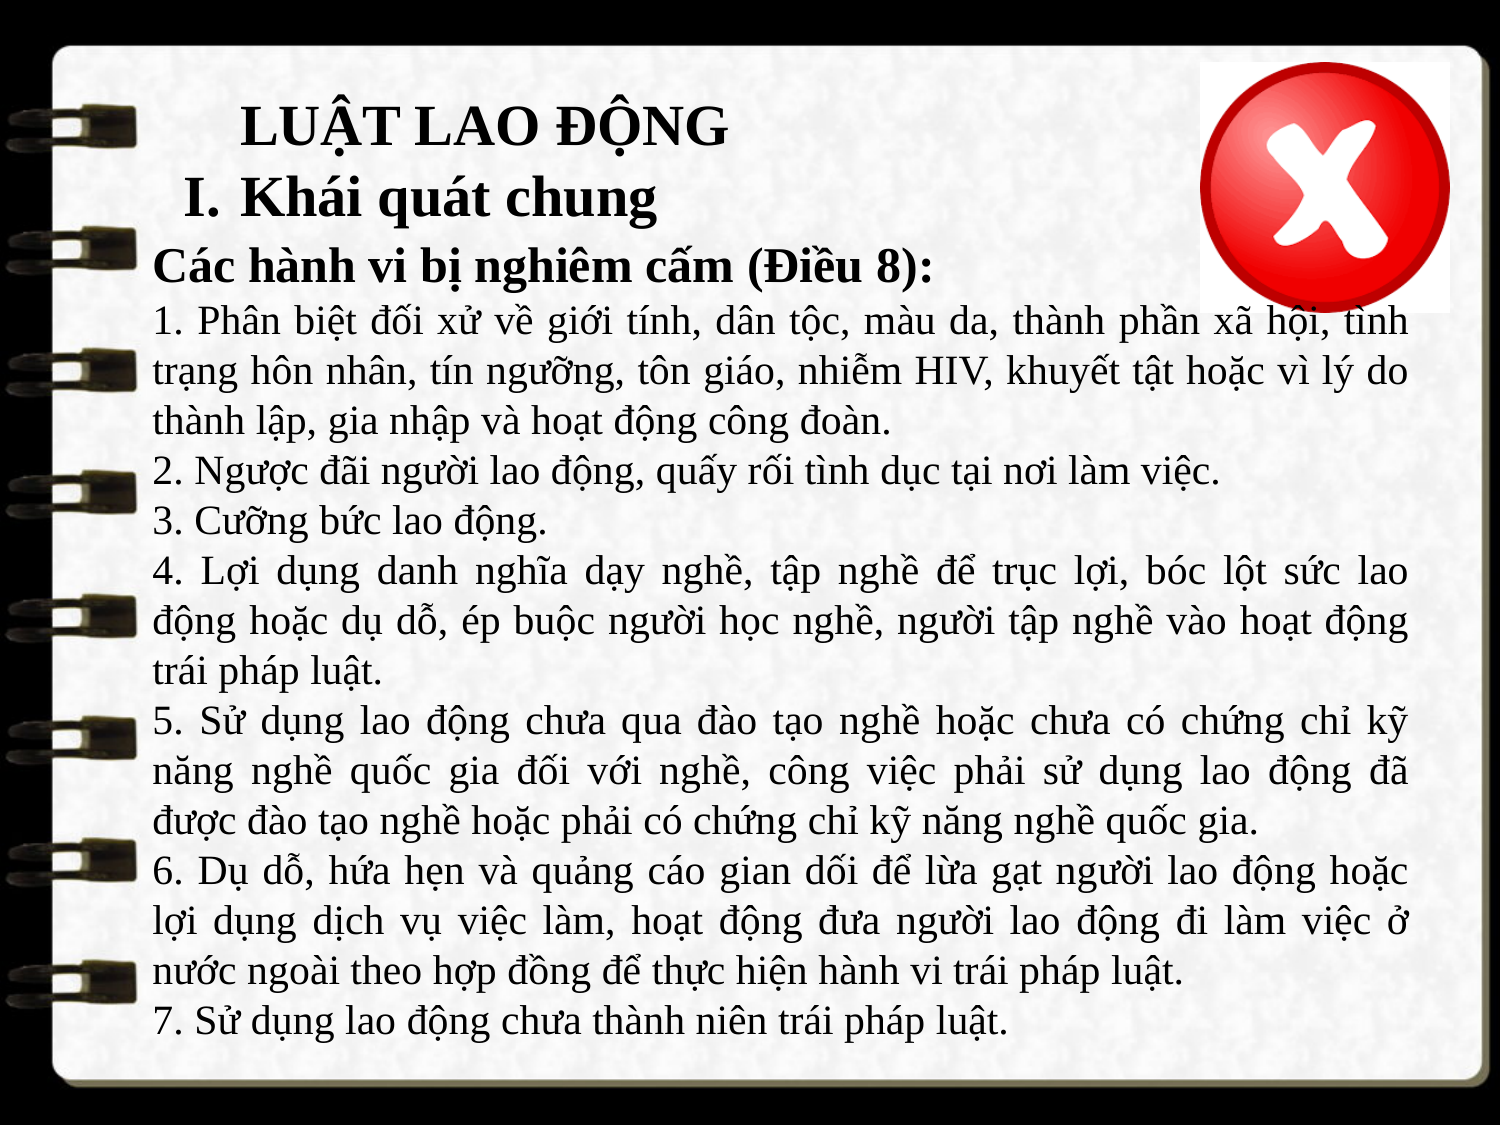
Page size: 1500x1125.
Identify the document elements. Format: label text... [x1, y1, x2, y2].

list LUẬT LAO ĐỘNG Khái quát chung [150, 87, 775, 224]
picture [0, 0, 1500, 1125]
text_box Các hành vi bị nghiêm cấm (Điều 8): 1. Phân biệt đối xử về giới tính, dân tộc, màu da, thành phần xã hội, tình trạng hôn nhân, tín ngưỡng, tôn giáo, nhiễm HIV, khuyết tật hoặc vì lý do thành lập, gia nhập và hoạt động công đoàn. 2. Ngược đãi người lao động, quấy rối tình dục tại nơi làm việc. 3. Cưỡng bức lao động. 4. Lợi dụng danh nghĩa dạy nghề, tập nghề để trục lợi, bóc lột sức lao động hoặc dụ dỗ, ép buộc người học nghề, người tập nghề vào hoạt động trái pháp luật. 5. Sử dụng lao động chưa qua đào tạo nghề hoặc chưa có chứng chỉ kỹ năng nghề quốc gia đối với nghề, công việc phải sử dụng lao động đã được đào tạo nghề hoặc phải có chứng chỉ kỹ năng nghề quốc gia. 6. Dụ dỗ, hứa hẹn và quảng cáo gian dối để lừa gạt người lao động hoặc lợi dụng dịch vụ việc làm, hoạt động đưa người lao động đi làm việc ở nước ngoài theo hợp đồng để thực hiện hành vi trái pháp luật. 7. Sử dụng lao động chưa thành niên trái pháp luật. [137, 224, 1425, 1058]
